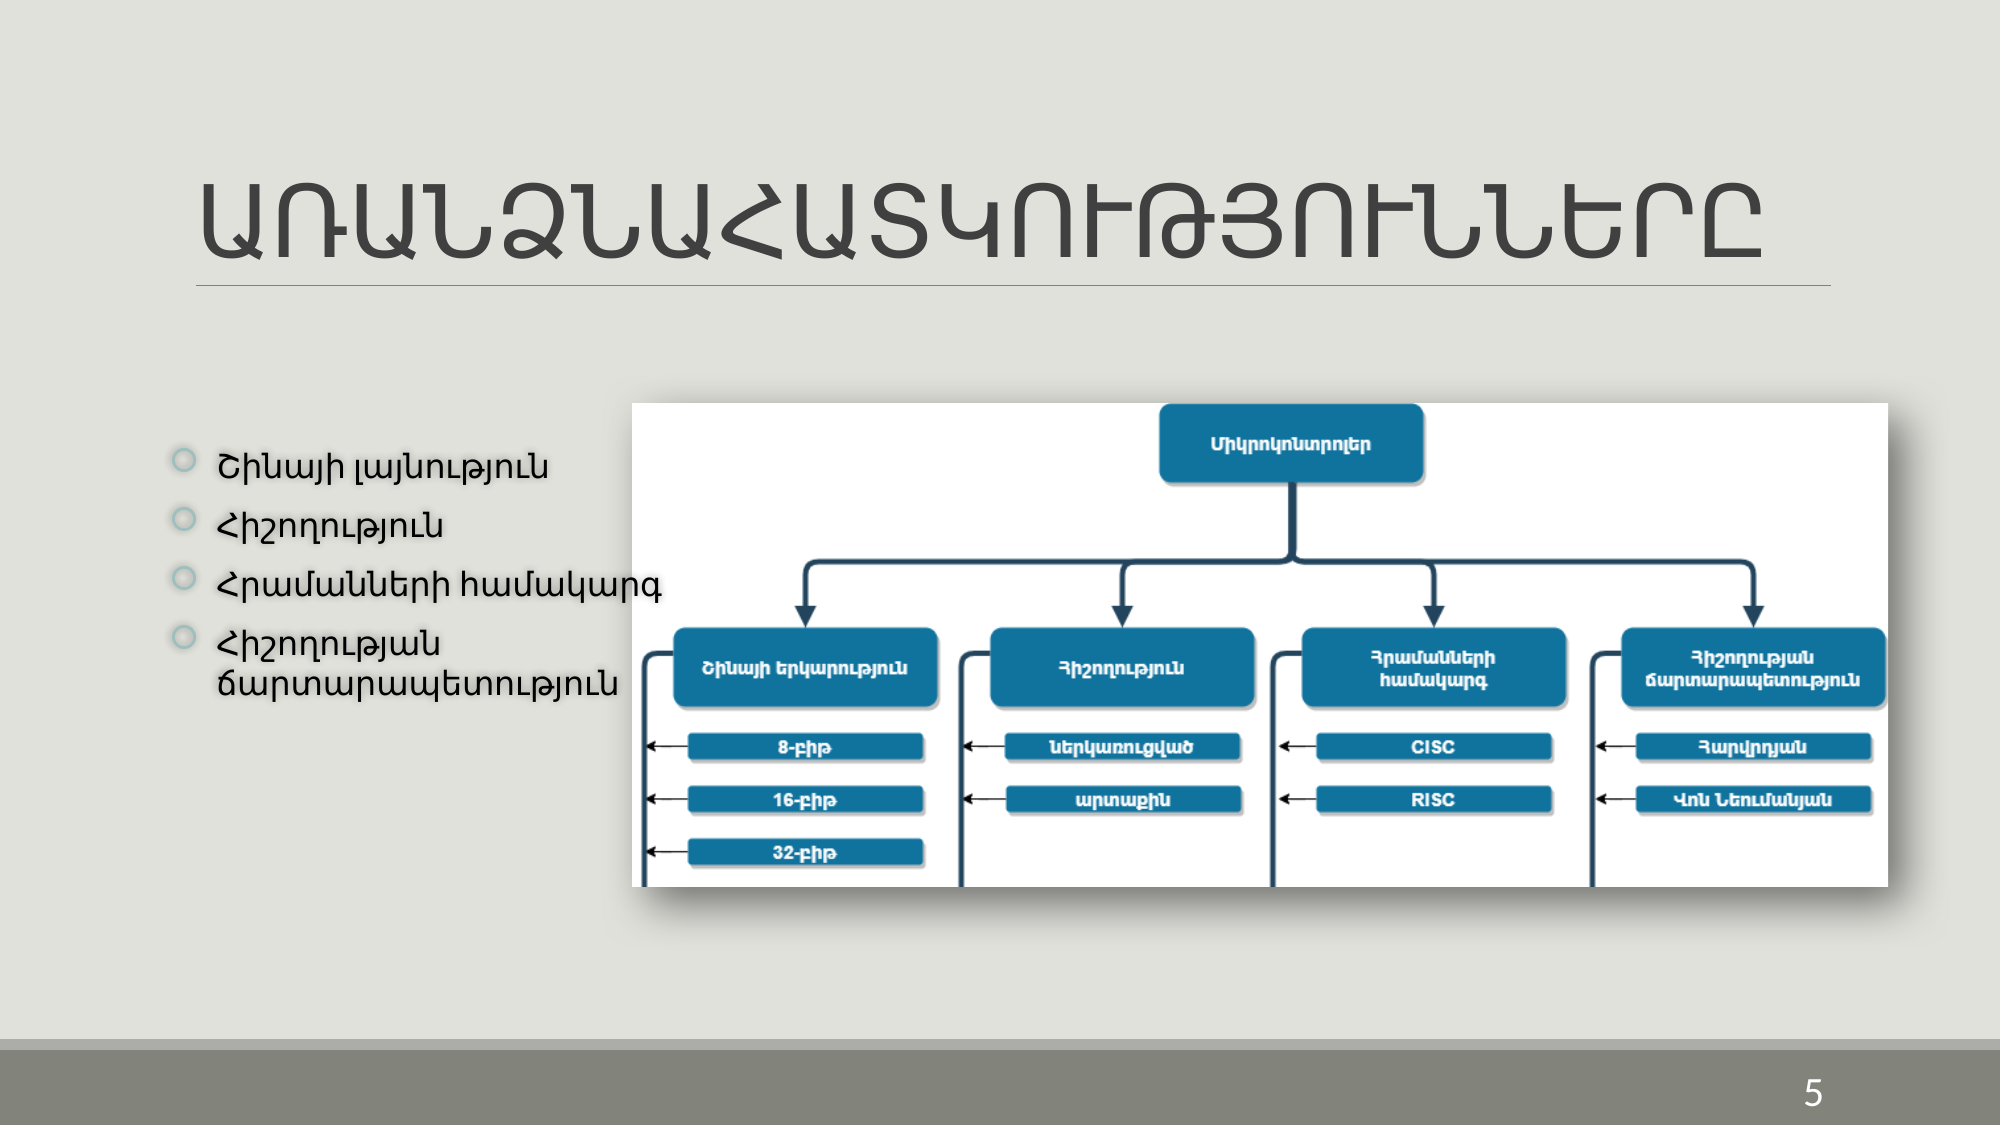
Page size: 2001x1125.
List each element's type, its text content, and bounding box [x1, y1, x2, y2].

picture [631, 403, 1889, 887]
text_box Շինայի լայնություն Հիշողություն Հրամանների համակարգ Հիշողության ճարտարապետություն [79, 403, 630, 743]
slide_number 5 [1624, 1059, 1840, 1120]
title ԱՌԱՆՁՆԱՀԱՏԿՈՒԹՅՈՒՆՆԵՐԸ [180, 47, 1830, 285]
